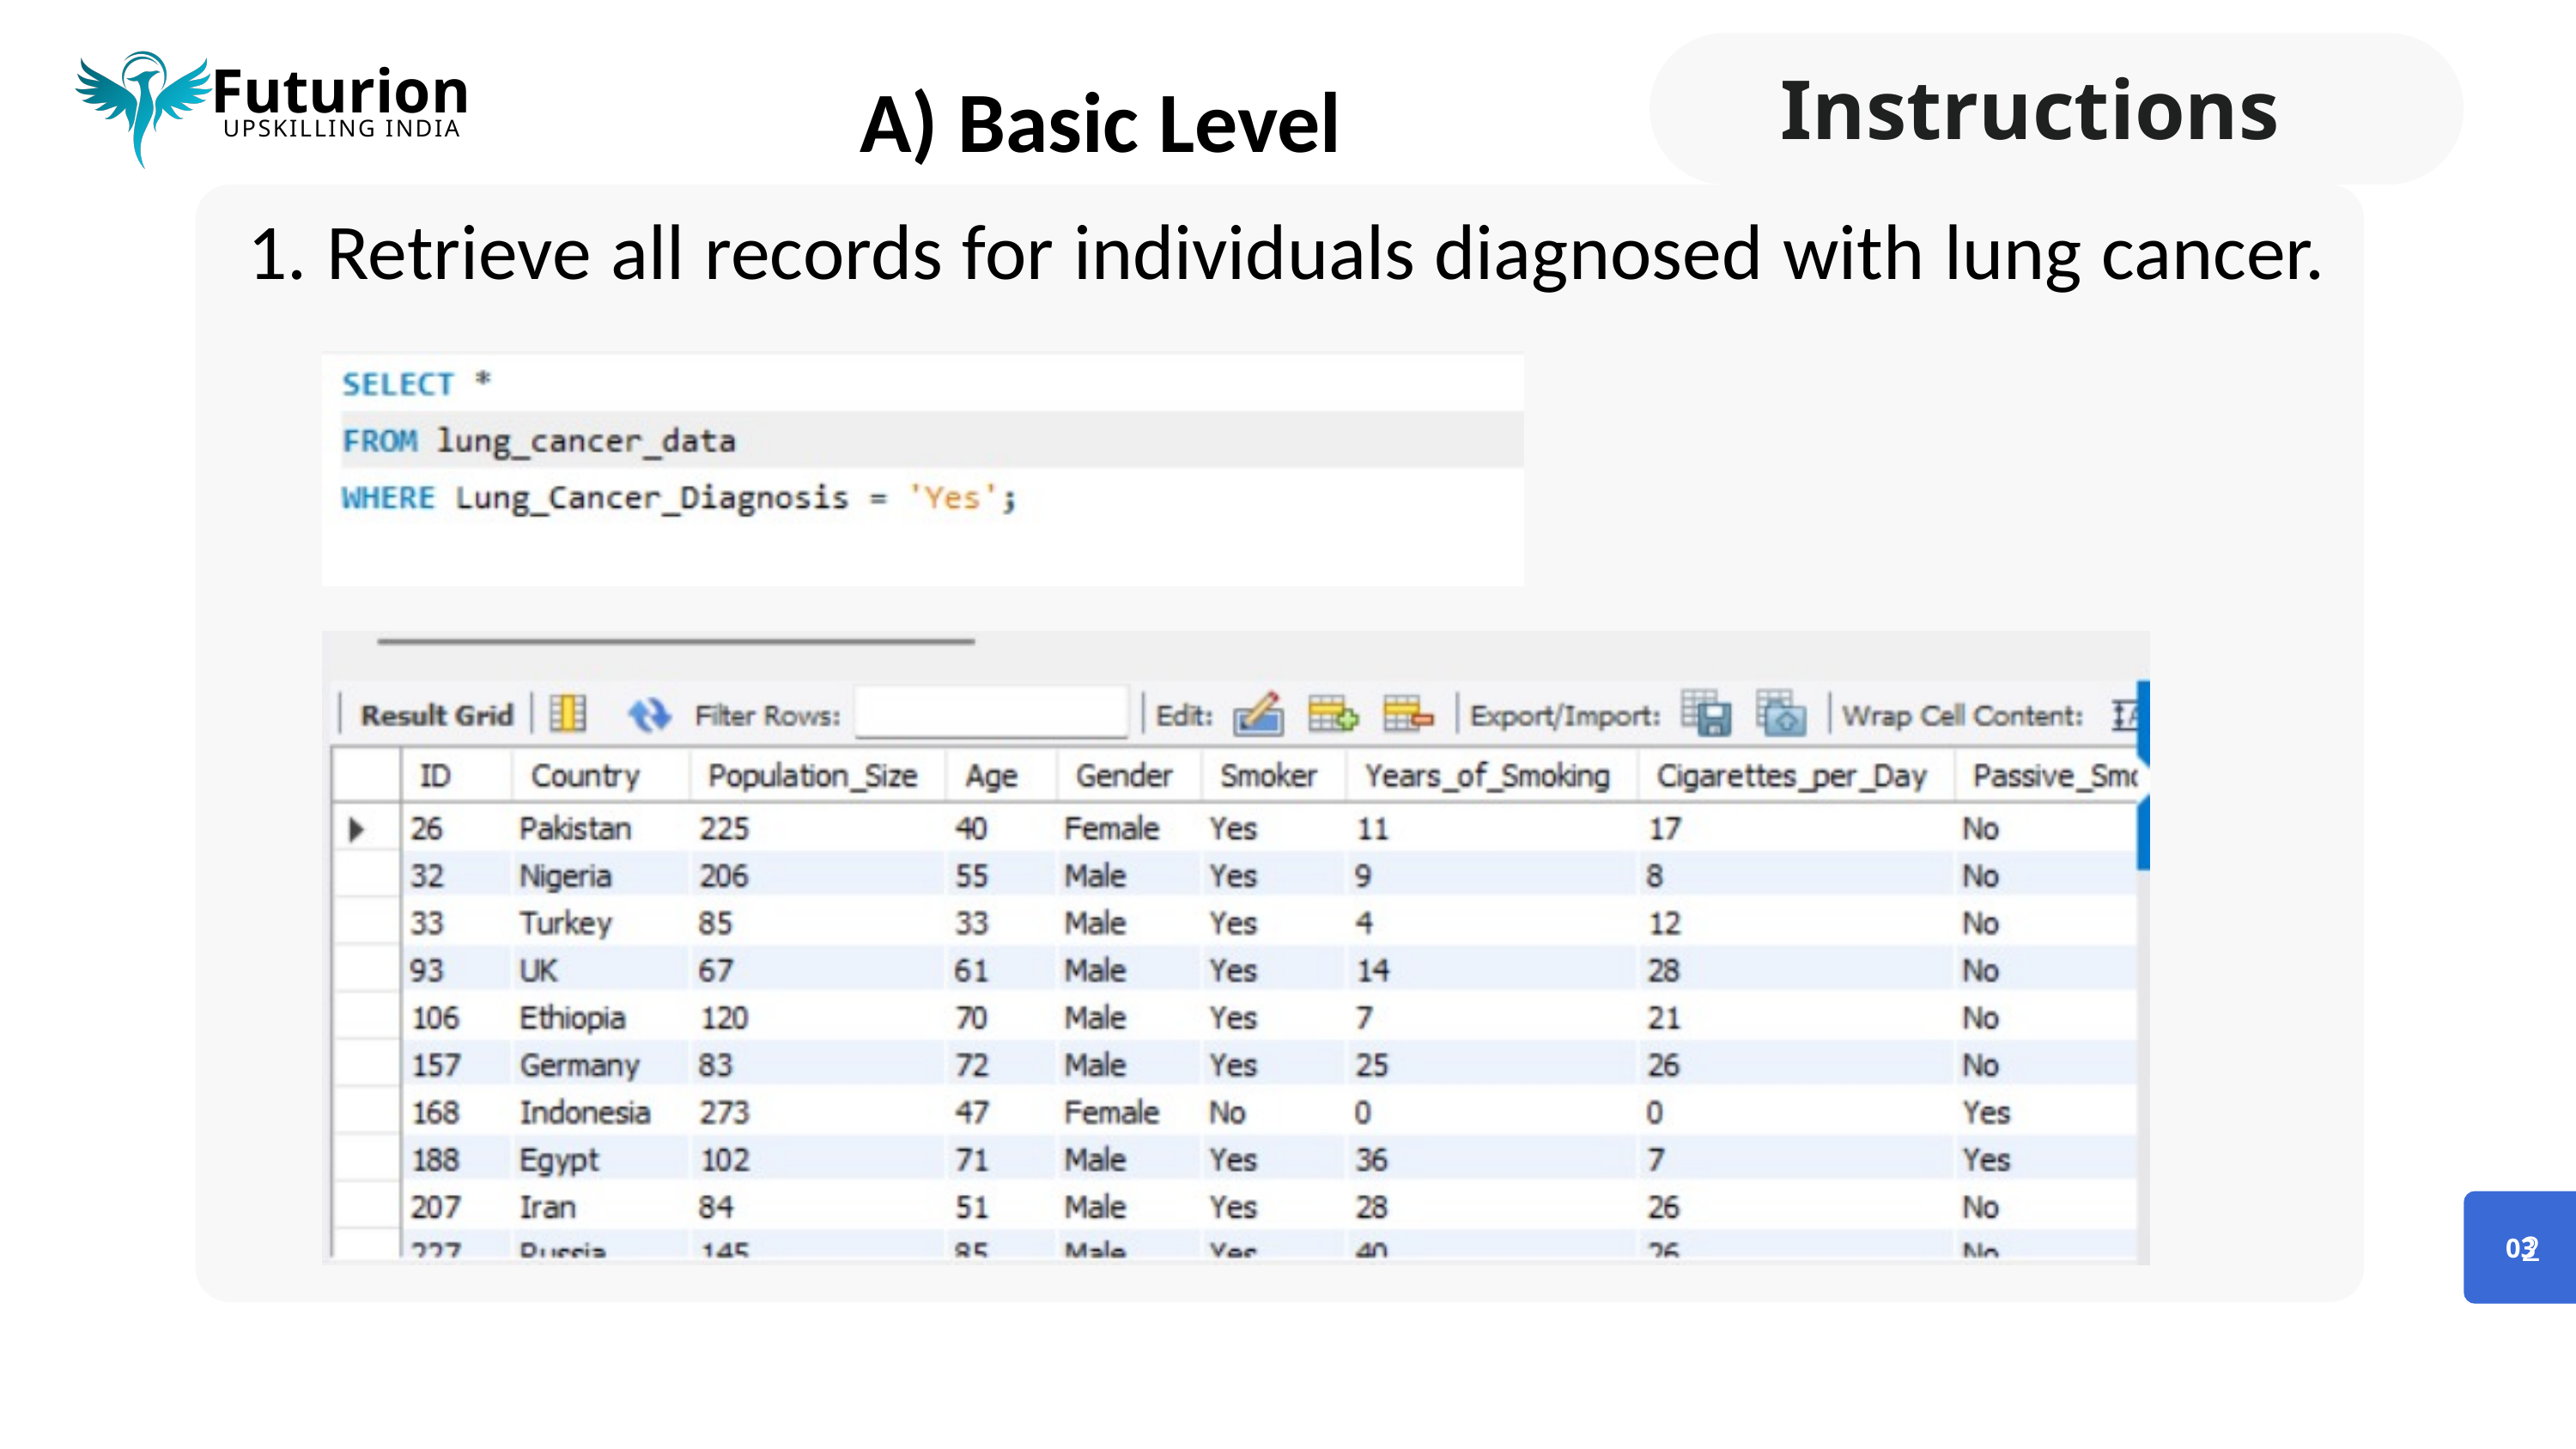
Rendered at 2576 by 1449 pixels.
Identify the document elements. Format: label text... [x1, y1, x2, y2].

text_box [75, 48, 495, 169]
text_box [195, 184, 2365, 1303]
picture [321, 351, 1525, 587]
text_box A) Basic Level [847, 59, 1644, 176]
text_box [2464, 1191, 2576, 1304]
picture [321, 630, 2150, 1265]
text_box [1649, 33, 2464, 185]
